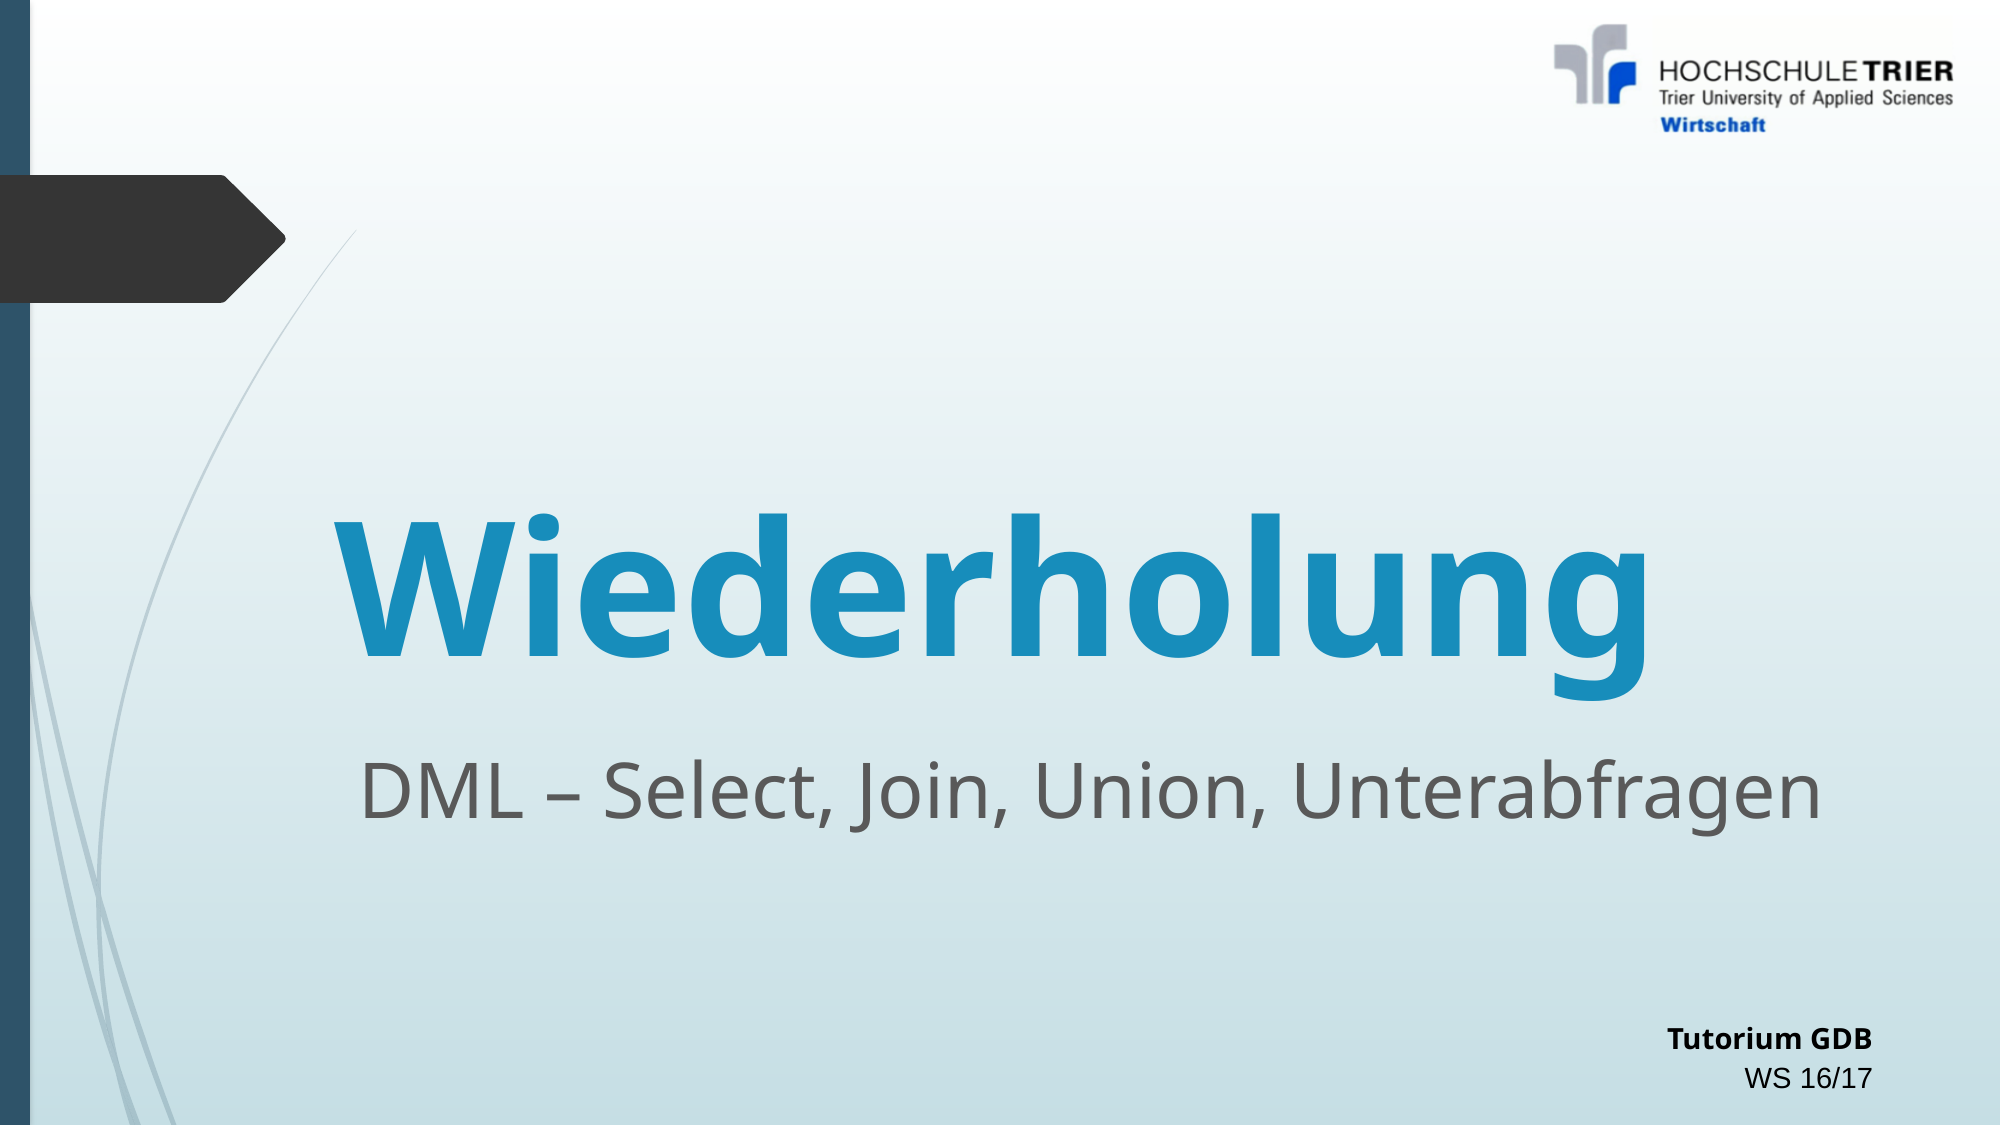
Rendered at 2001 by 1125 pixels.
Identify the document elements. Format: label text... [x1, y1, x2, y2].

picture [1548, 13, 1966, 141]
title Wiederholung [319, 329, 1888, 702]
subtitle DML – Select, Join, Union, Unterabfragen [343, 734, 1940, 920]
